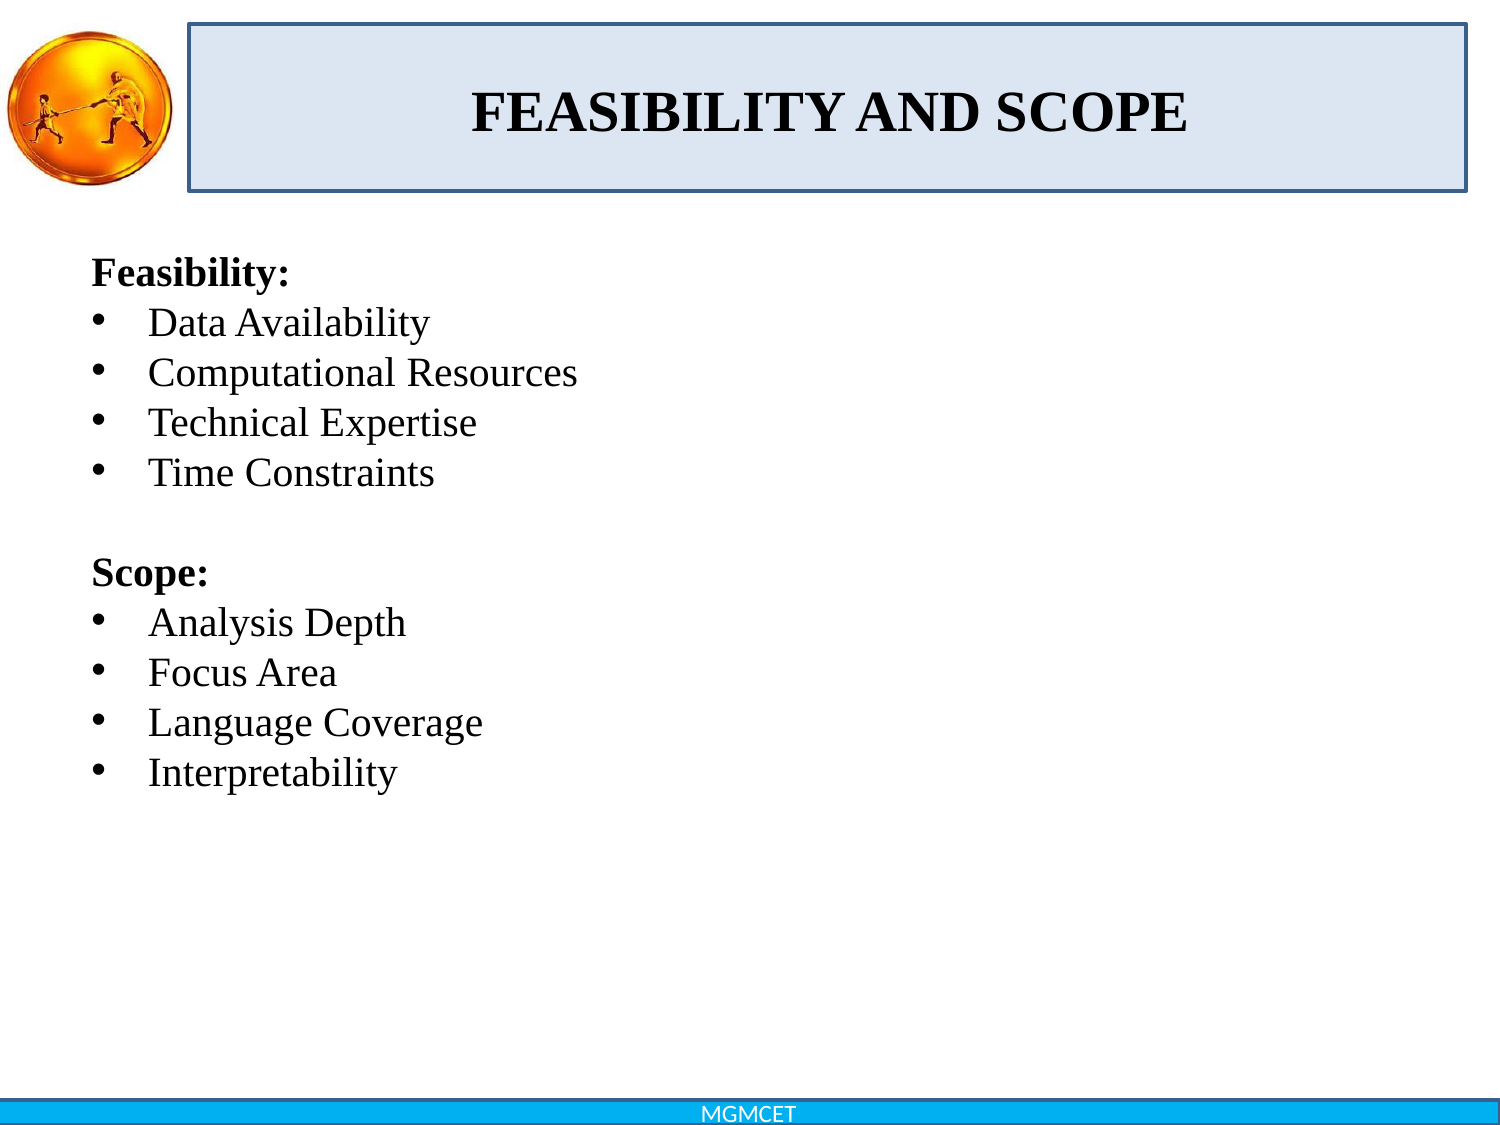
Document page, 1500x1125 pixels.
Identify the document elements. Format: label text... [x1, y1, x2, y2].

title FEASIBILITY AND SCOPE [193, 23, 1469, 193]
subtitle Feasibility: Data Availability Computational Resources Technical Expertise Time Constraints Scope: Analysis Depth Focus Area Language Coverage Interpretability [76, 237, 1469, 944]
picture [0, 23, 180, 193]
